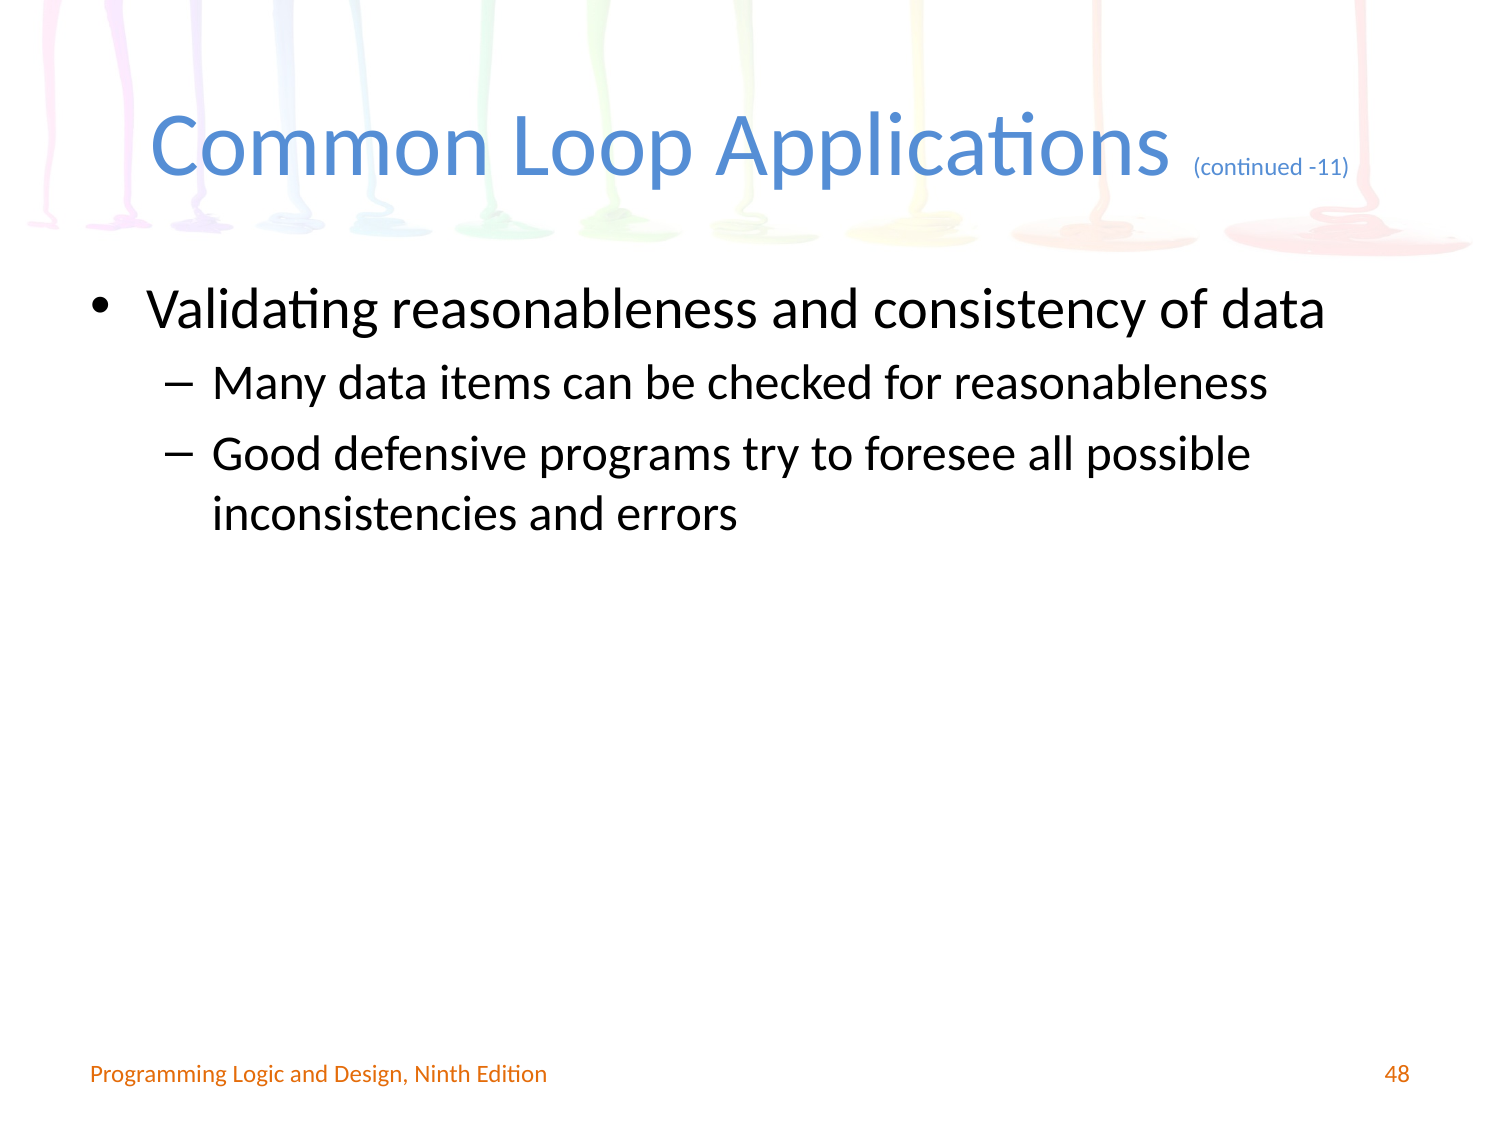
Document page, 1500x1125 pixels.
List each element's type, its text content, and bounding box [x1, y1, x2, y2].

title Common Loop Applications (continued -11) [74, 44, 1426, 233]
picture [0, 0, 1500, 263]
list Validating reasonableness and consistency of data Many data items can be checked for reasonableness Good defensive programs try to foresee all possible inconsistencies and errors [74, 262, 1426, 1006]
slide_number 48 [1074, 1042, 1425, 1103]
footer Programming Logic and Design, Ninth Edition [75, 1042, 988, 1103]
